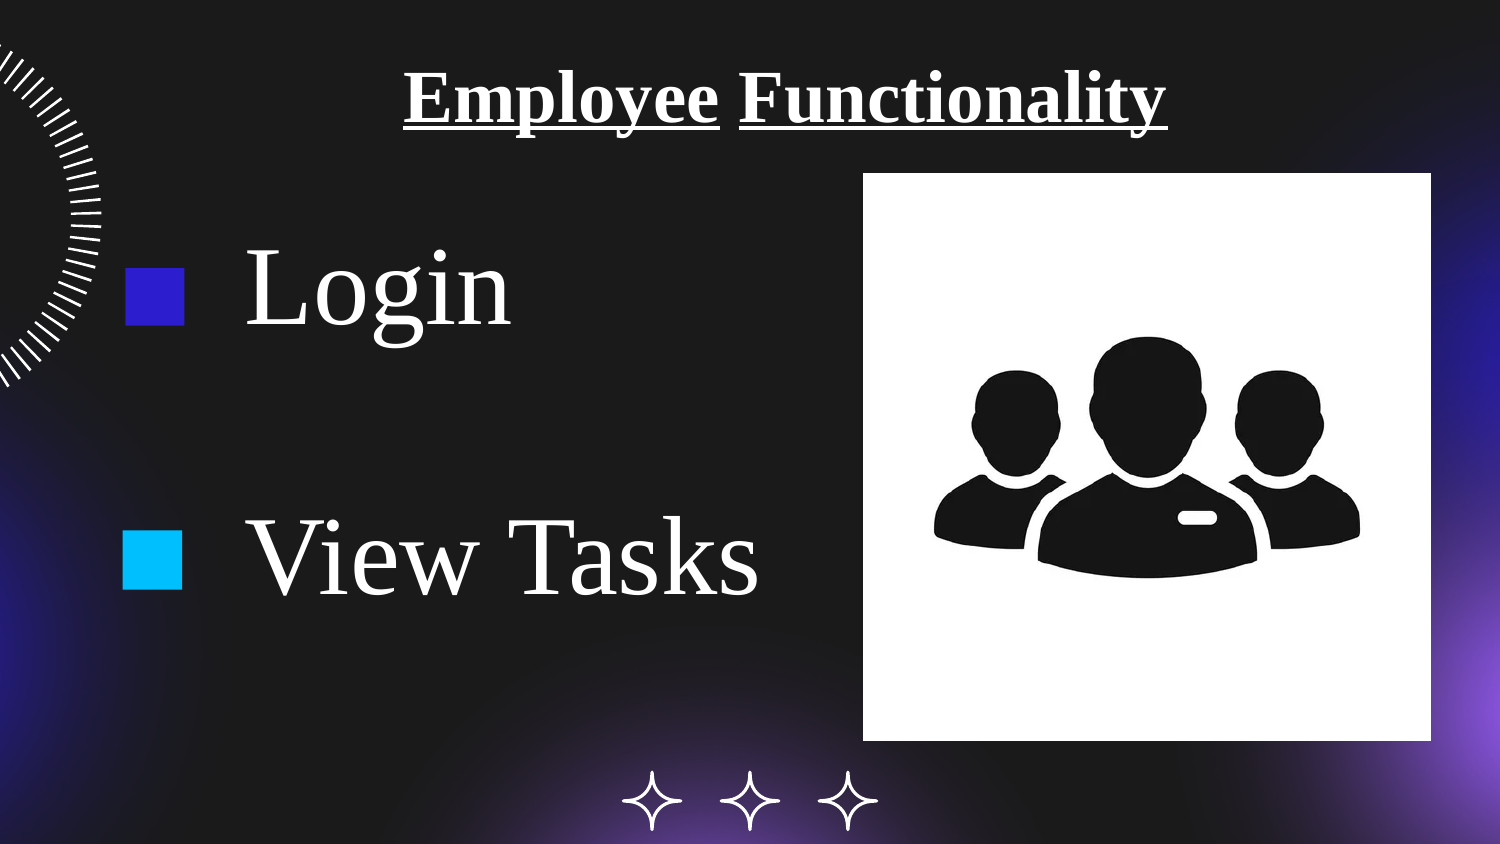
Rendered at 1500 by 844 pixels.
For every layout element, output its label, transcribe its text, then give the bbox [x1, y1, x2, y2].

text_box [125, 268, 185, 326]
picture [0, 0, 1500, 844]
title Employee Functionality [147, 32, 1424, 138]
subtitle Login View Tasks [206, 197, 857, 718]
text_box [122, 530, 183, 590]
